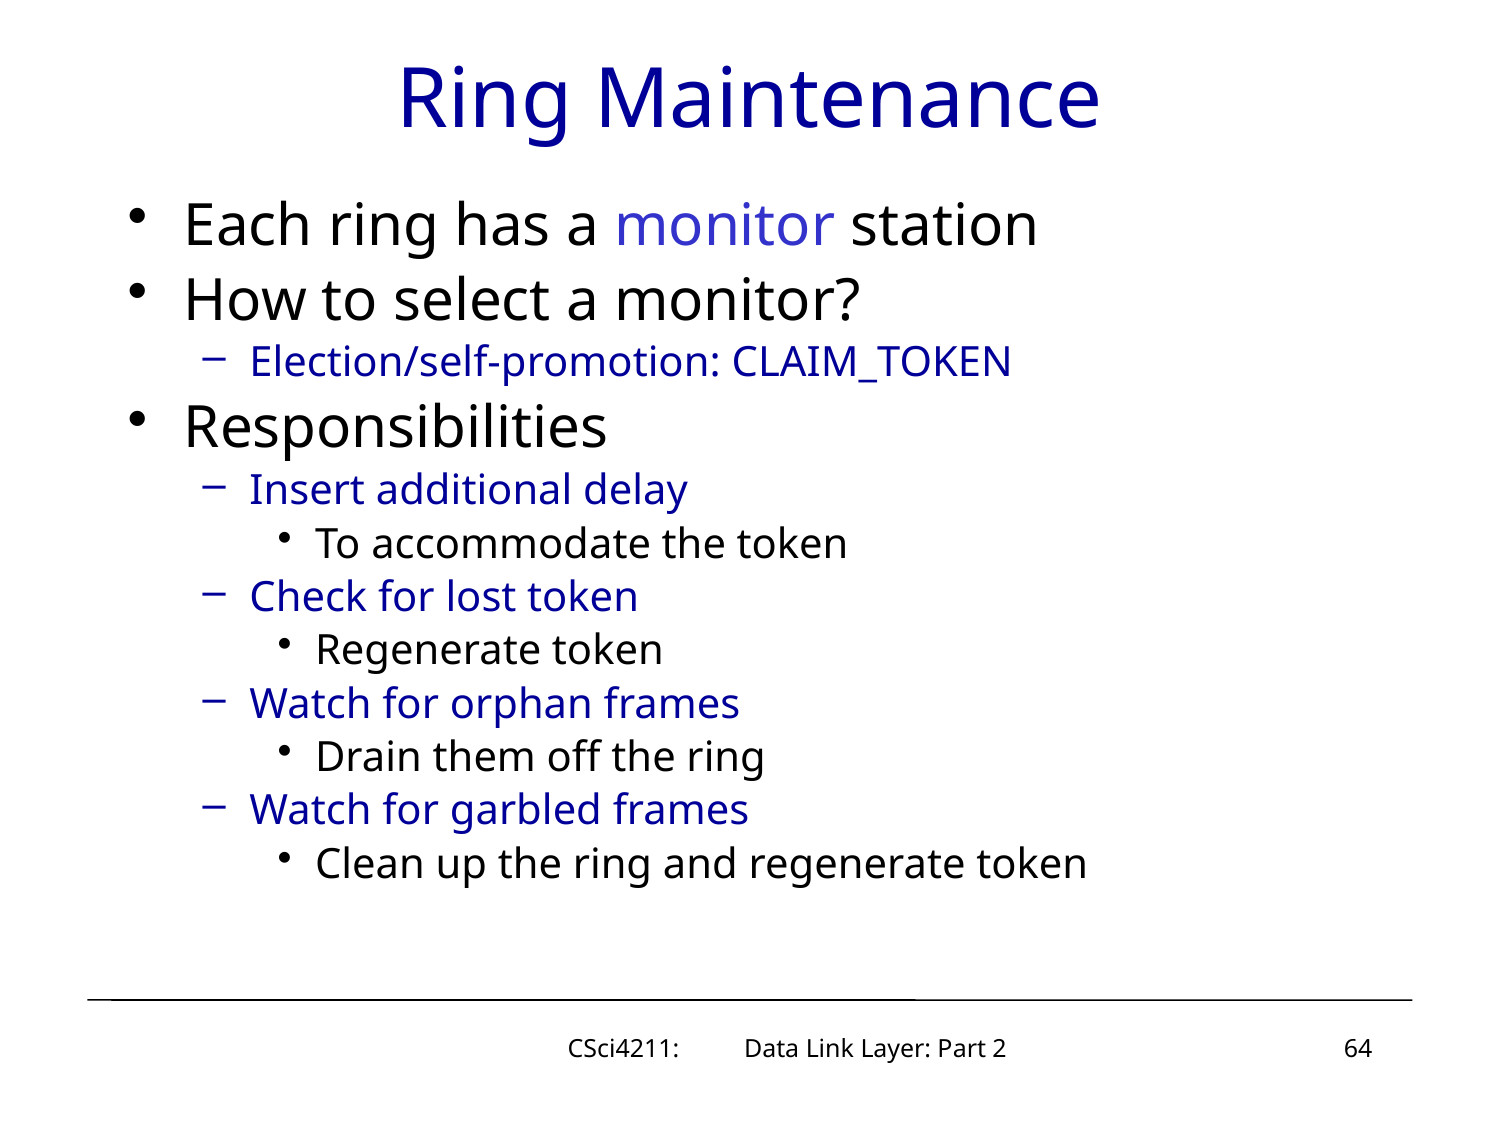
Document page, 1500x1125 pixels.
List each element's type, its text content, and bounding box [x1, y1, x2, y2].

slide_number 64 [1075, 1025, 1388, 1100]
footer CSci4211: Data Link Layer: Part 2 [500, 1025, 1075, 1100]
title Ring Maintenance [112, 0, 1388, 187]
list Each ring has a monitor station How to select a monitor? Election/self-promotion: CLAIM_TOKEN Responsibilities Insert additional delay To accommodate the token Check for lost token Regenerate token Watch for orphan frames Drain them off the ring Watch for garbled frames Clean up the ring and regenerate token [112, 187, 1388, 963]
